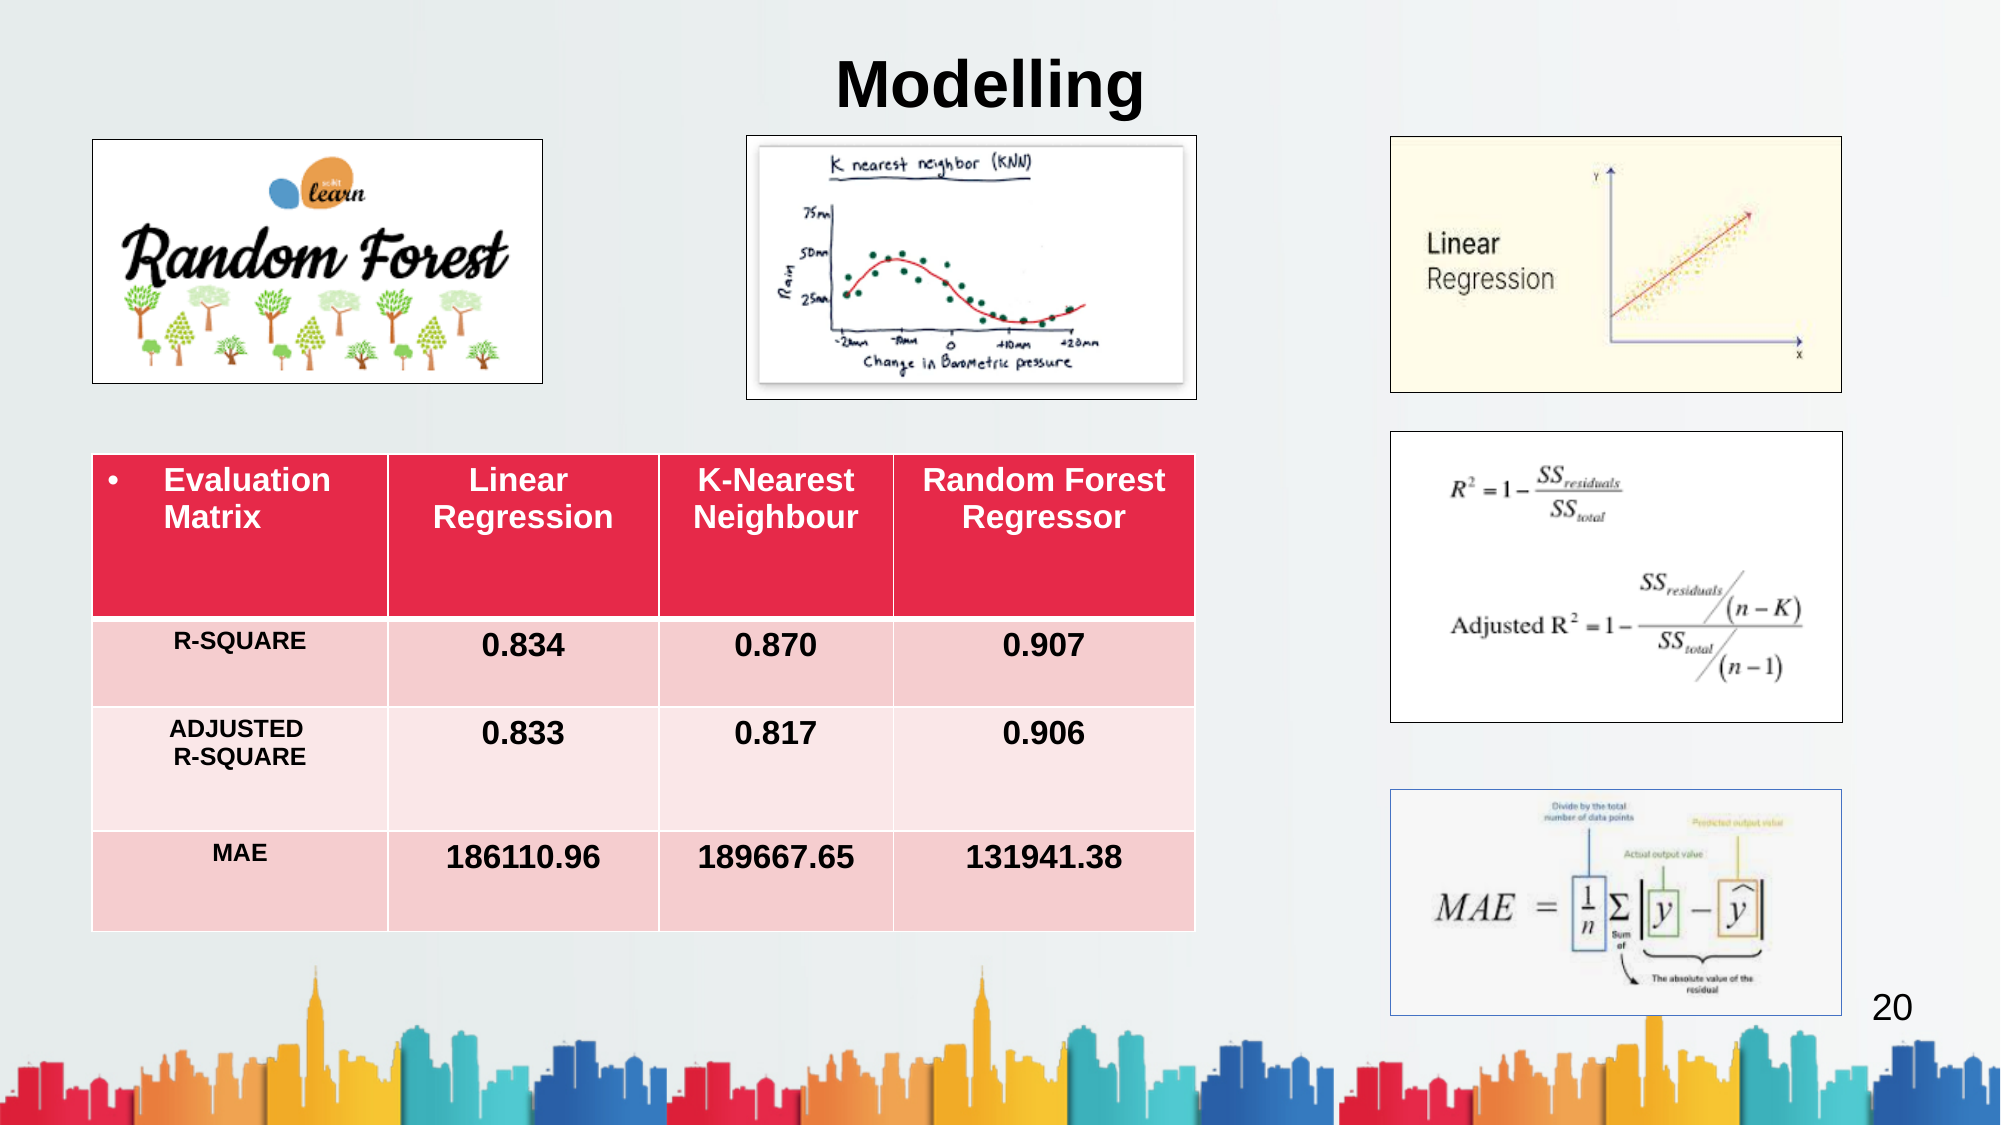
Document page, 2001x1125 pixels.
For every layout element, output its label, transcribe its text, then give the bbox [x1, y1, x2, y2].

table_header Random Forest Regressor [894, 455, 1194, 616]
table_cell 0.907 [894, 622, 1194, 706]
table_cell 0.906 [894, 708, 1194, 830]
table_cell MAE [93, 832, 387, 931]
table_cell 0.817 [660, 708, 893, 830]
table_header Linear Regression [389, 455, 658, 616]
table_cell 0.834 [389, 622, 658, 706]
table_cell R-SQUARE [93, 622, 387, 706]
table_cell 189667.65 [660, 832, 893, 931]
list Modelling [53, 33, 1929, 129]
table_cell 131941.38 [894, 832, 1194, 931]
table_cell ADJUSTED R-SQUARE [93, 708, 387, 830]
table_cell 0.870 [660, 622, 893, 706]
table_cell 186110.96 [389, 832, 658, 931]
picture [0, 0, 2001, 1125]
table_header Evaluation Matrix [93, 455, 387, 616]
table_cell 0.833 [389, 708, 658, 830]
table_header K-Nearest Neighbour [660, 455, 893, 616]
